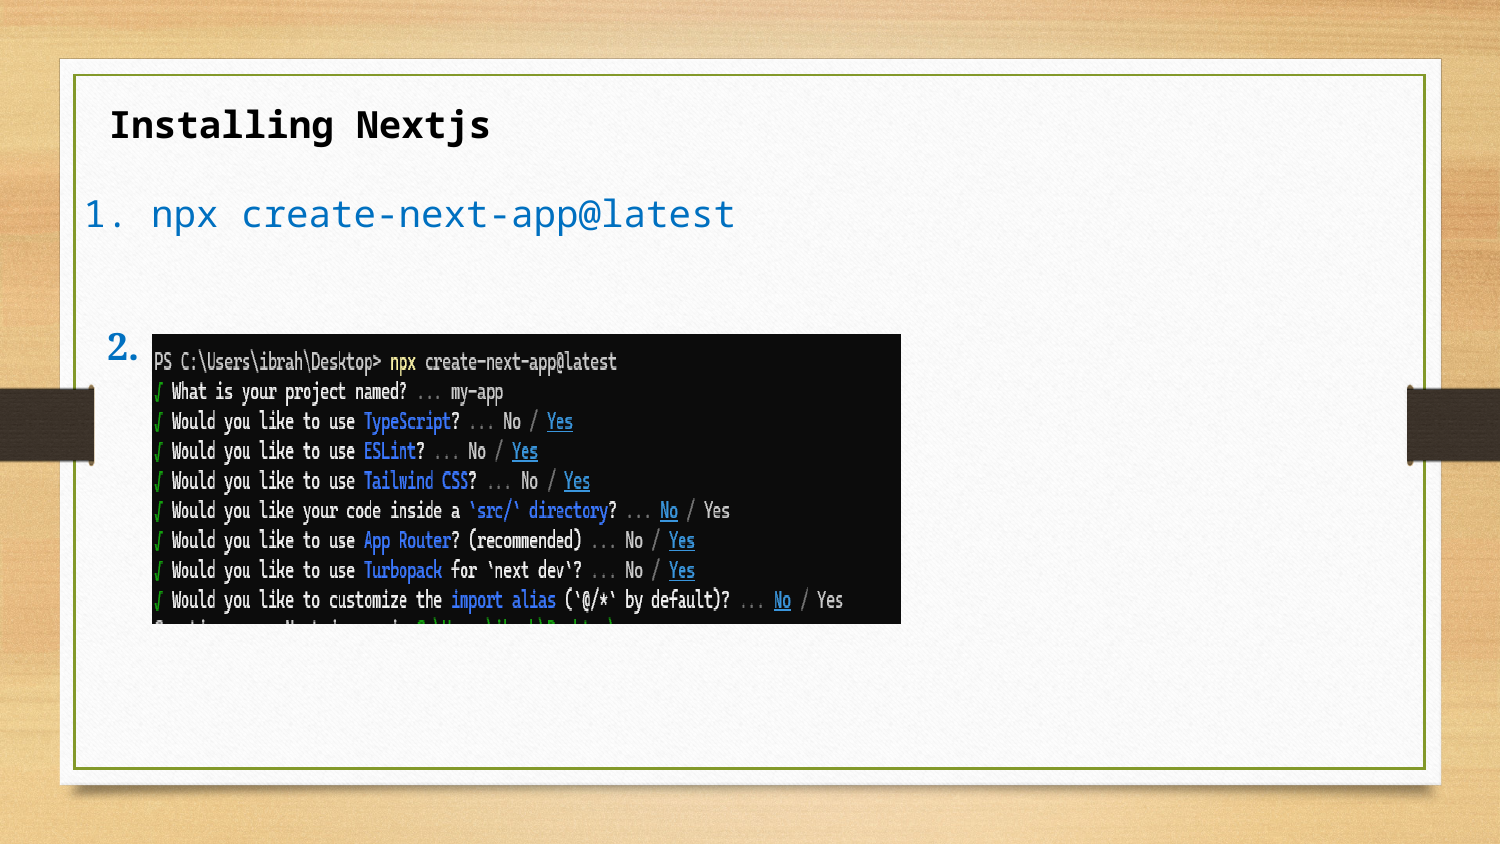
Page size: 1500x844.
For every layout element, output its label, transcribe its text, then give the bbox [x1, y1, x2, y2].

text_box 1. npx create-next-app@latest [68, 183, 774, 288]
text_box 2. [92, 315, 154, 376]
picture [0, 0, 1500, 844]
text_box Installing Nextjs [94, 109, 847, 154]
